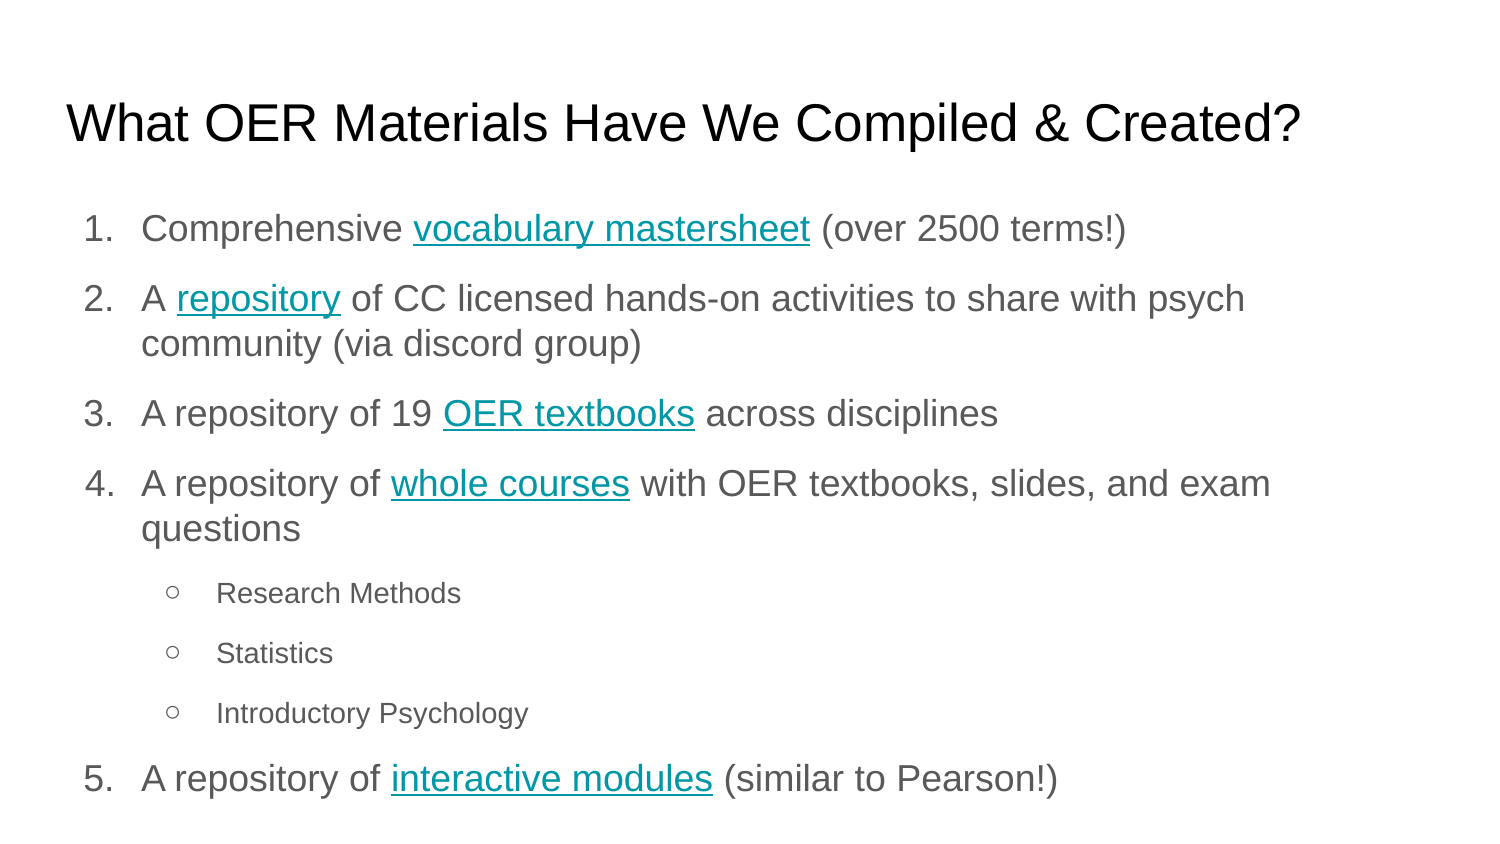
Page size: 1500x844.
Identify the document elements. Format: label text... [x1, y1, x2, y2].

title What OER Materials Have We Compiled & Created? [51, 72, 1449, 167]
list Comprehensive vocabulary mastersheet (over 2500 terms!) A repository of CC licensed hands-on activities to share with psych community (via discord group) A repository of 19 OER textbooks across disciplines A repository of whole courses with OER textbooks, slides, and exam questions Research Methods Statistics Introductory Psychology A repository of interactive modules (similar to Pearson!) [51, 189, 1449, 815]
